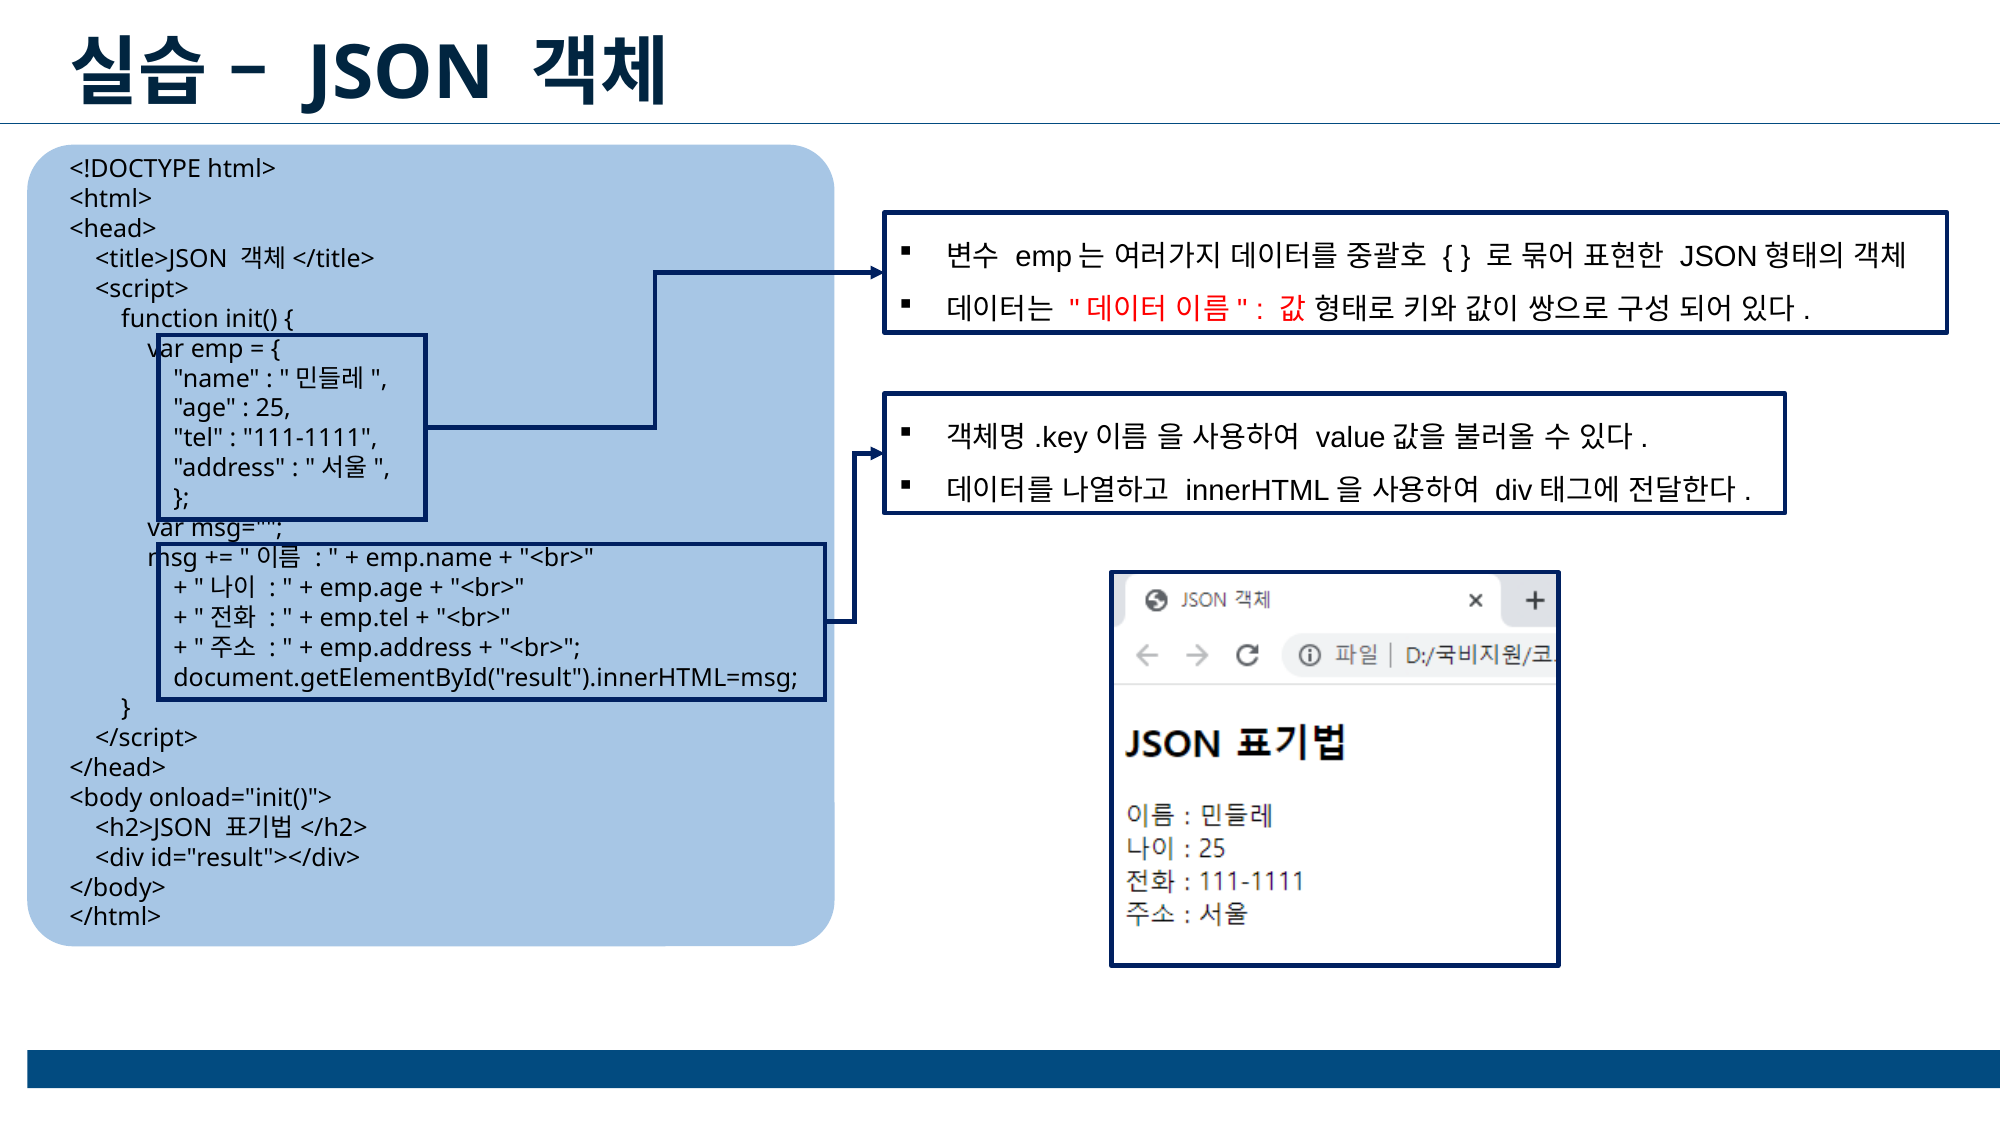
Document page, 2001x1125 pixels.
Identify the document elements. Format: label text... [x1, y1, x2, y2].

text_box 실습 – JSON 객체 [54, 16, 1293, 122]
text_box 변수 emp는 여러가지 데이터를 중괄호 { } 로 묶어 표현한 JSON형태의 객체 데이터는 "데이터 이름" : 값 형태로 키와 값이 쌍으로 구성 되어 있다. [884, 212, 1948, 333]
text_box <!DOCTYPE html> <html> <head> <title>JSON 객체</title> <script> function init() { var emp = { "name" : "민들레", "age" : 25, "tel" : "111-1111", "address" : "서울", }; var msg=""; msg += "이름 : " + emp.name + "<br>" + "나이 : " + emp.age + "<br>" + "전화 : " + emp.tel + "<br>" + "주소 : " + emp.address + "<br>"; document.getElementById("result").innerHTML=msg; } </script> </head> <body onload="init()"> <h2>JSON 표기법</h2> <div id="result"></div> </body> </html> [54, 145, 835, 939]
picture [1113, 574, 1556, 964]
text_box [26, 1049, 2000, 1089]
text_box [425, 273, 885, 428]
text_box [158, 334, 426, 521]
text_box [158, 543, 826, 701]
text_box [824, 454, 885, 622]
text_box [26, 147, 816, 948]
text_box 객체명.key이름 을 사용하여 value값을 불러올 수 있다. 데이터를 나열하고 innerHTML을 사용하여 div태그에 전달한다. [884, 393, 1785, 514]
